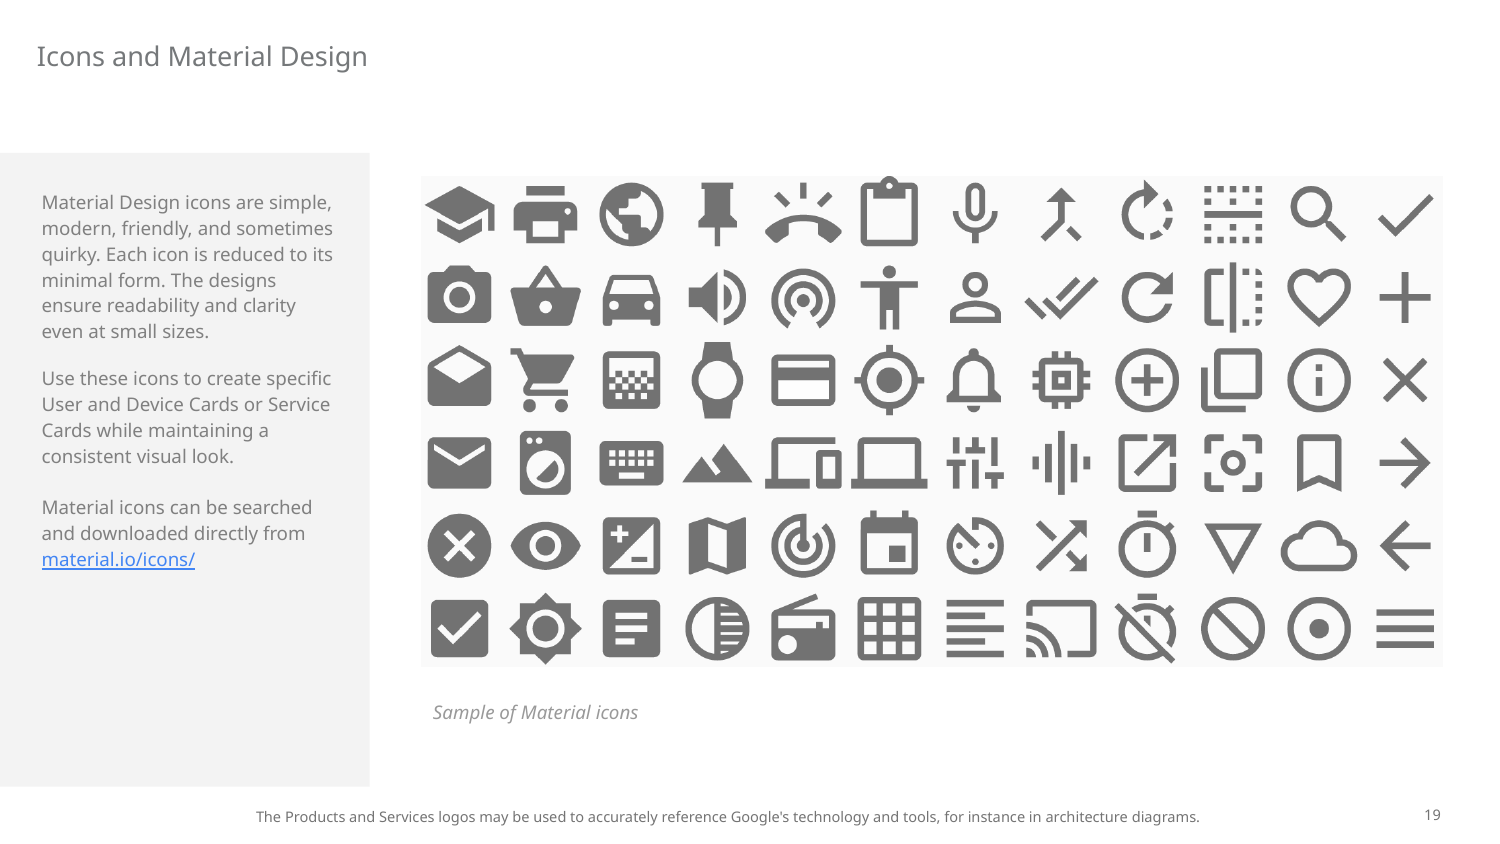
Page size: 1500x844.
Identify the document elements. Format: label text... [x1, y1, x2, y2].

text_box Sample of Material icons [421, 689, 700, 738]
picture [421, 176, 1443, 668]
subtitle Icons and Material Design [21, 0, 1469, 88]
list Material Design icons are simple, modern, friendly, and sometimes quirky. Each icon is reduced to its minimal form. The designs ensure readability and clarity even at small sizes. Use these icons to create specific User and Device Cards or Service Cards while maintaining a consistent visual look. Material icons can be searched and downloaded directly from material.io/icons/ [26, 172, 354, 680]
